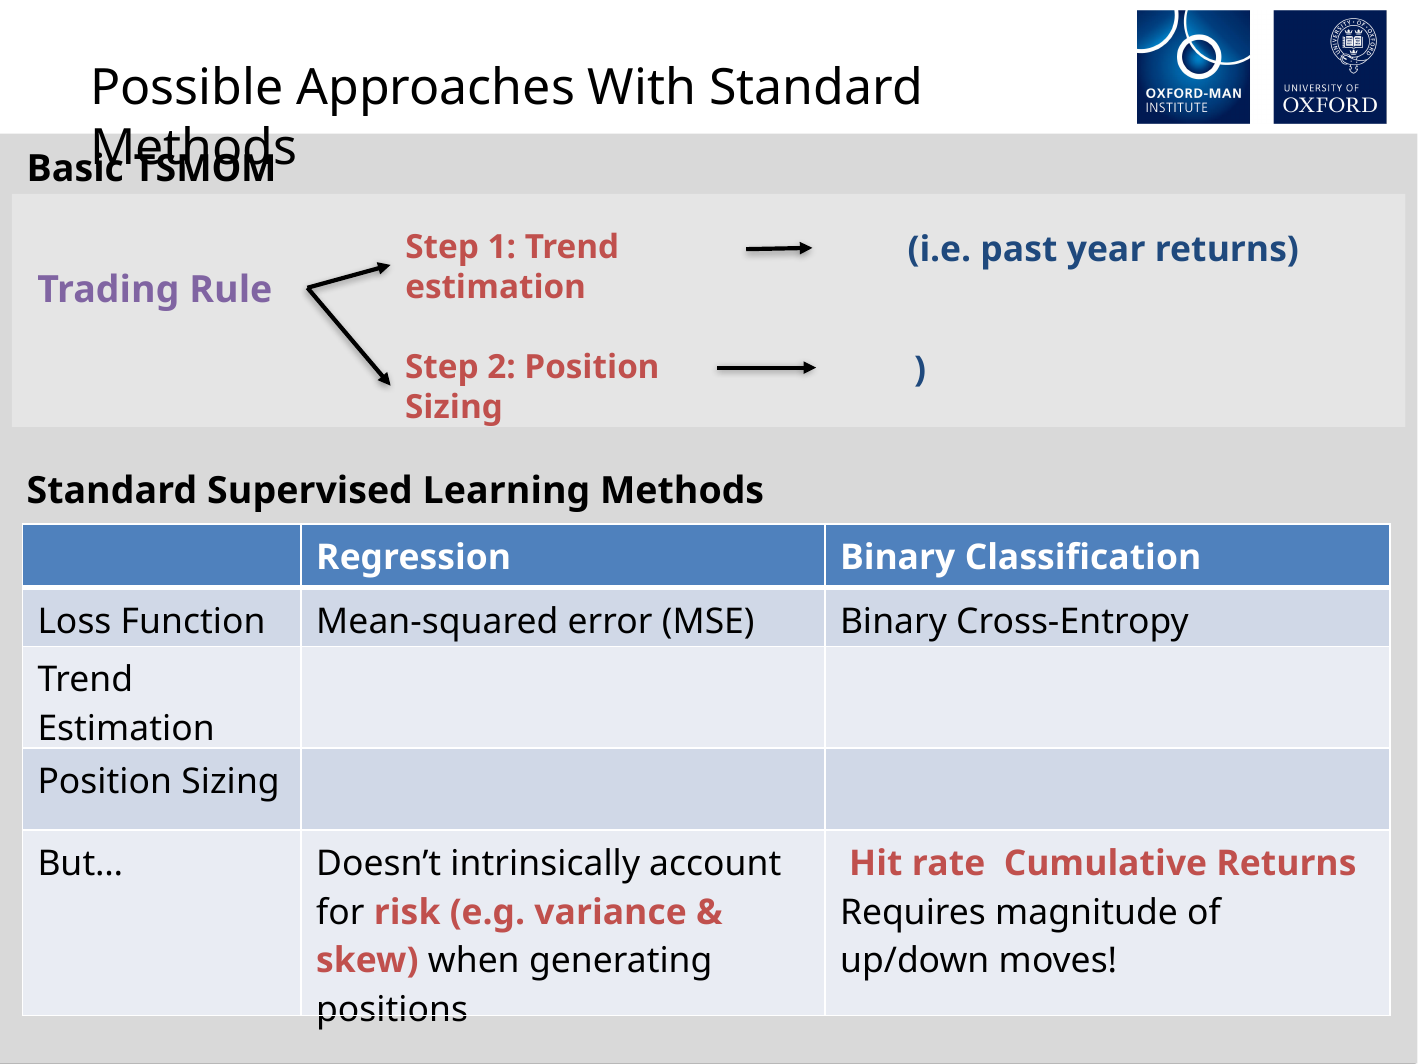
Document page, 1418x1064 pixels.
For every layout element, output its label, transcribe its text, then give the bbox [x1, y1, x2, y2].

text_box Step 2: Position Sizing [390, 338, 742, 433]
text_box Standard Supervised Learning Methods [11, 458, 939, 518]
text_box Step 1: Trend estimation [390, 217, 763, 313]
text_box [307, 293, 391, 367]
picture [1137, 10, 1387, 124]
text_box [11, 193, 1406, 427]
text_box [307, 245, 391, 293]
text_box Possible Approaches With Standard Methods [75, 47, 1056, 182]
text_box Basic TSMOM [11, 137, 797, 197]
